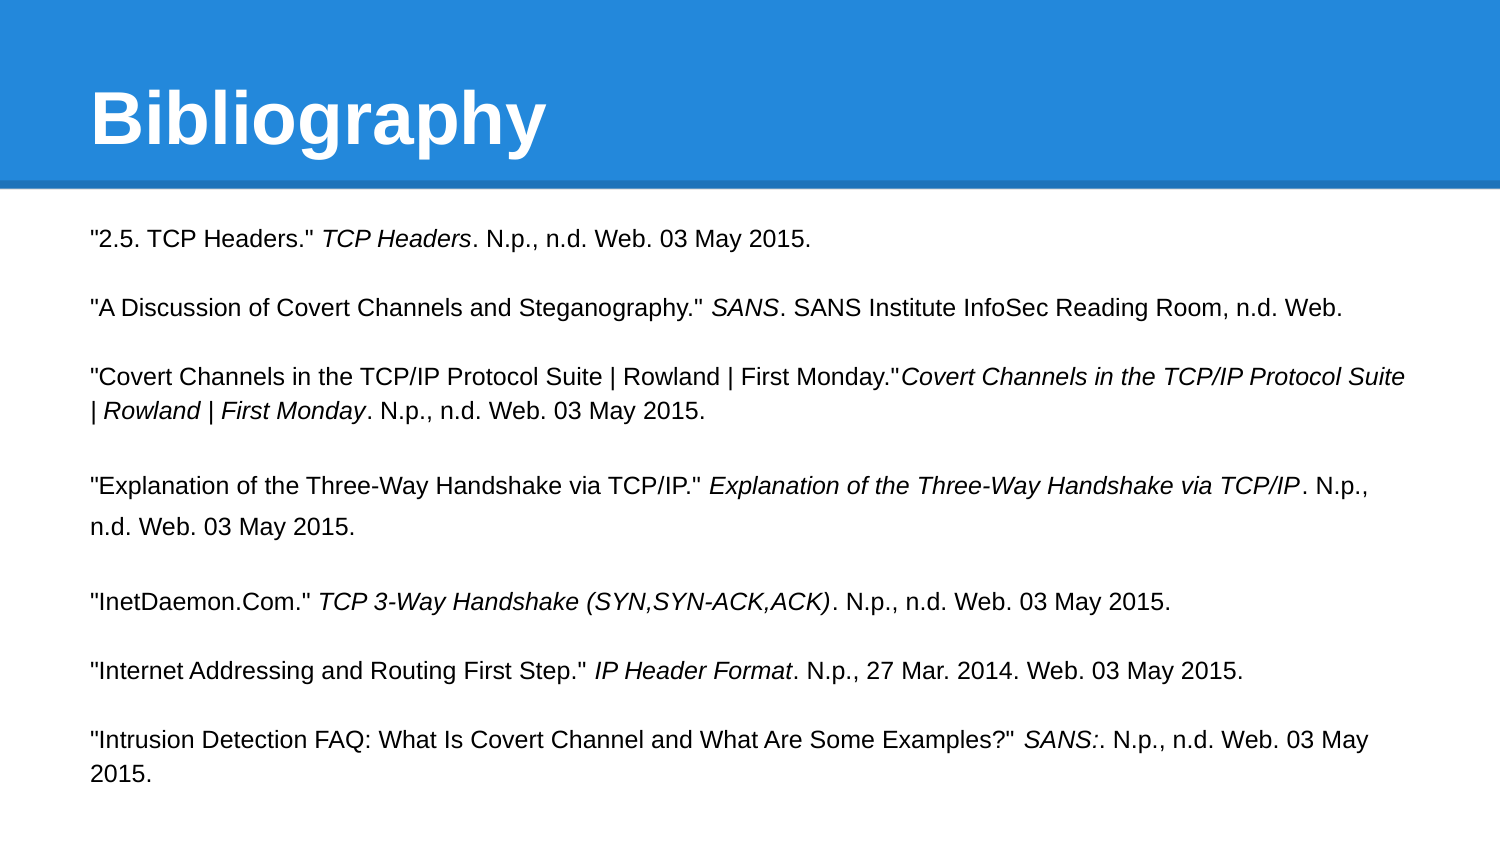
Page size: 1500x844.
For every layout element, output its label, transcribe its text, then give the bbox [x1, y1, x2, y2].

title Bibliography [75, 33, 1425, 175]
list "2.5. TCP Headers." TCP Headers. N.p., n.d. Web. 03 May 2015. "A Discussion of Covert Channels and Steganography." SANS. SANS Institute InfoSec Reading Room, n.d. Web. "Covert Channels in the TCP/IP Protocol Suite | Rowland | First Monday."Covert Channels in the TCP/IP Protocol Suite | Rowland | First Monday. N.p., n.d. Web. 03 May 2015. "Explanation of the Three-Way Handshake via TCP/IP." Explanation of the Three-Way Handshake via TCP/IP. N.p., n.d. Web. 03 May 2015. "InetDaemon.Com." TCP 3-Way Handshake (SYN,SYN-ACK,ACK). N.p., n.d. Web. 03 May 2015. "Internet Addressing and Routing First Step." IP Header Format. N.p., 27 Mar. 2014. Web. 03 May 2015. "Intrusion Detection FAQ: What Is Covert Channel and What Are Some Examples?" SANS:. N.p., n.d. Web. 03 May 2015. [75, 196, 1425, 808]
